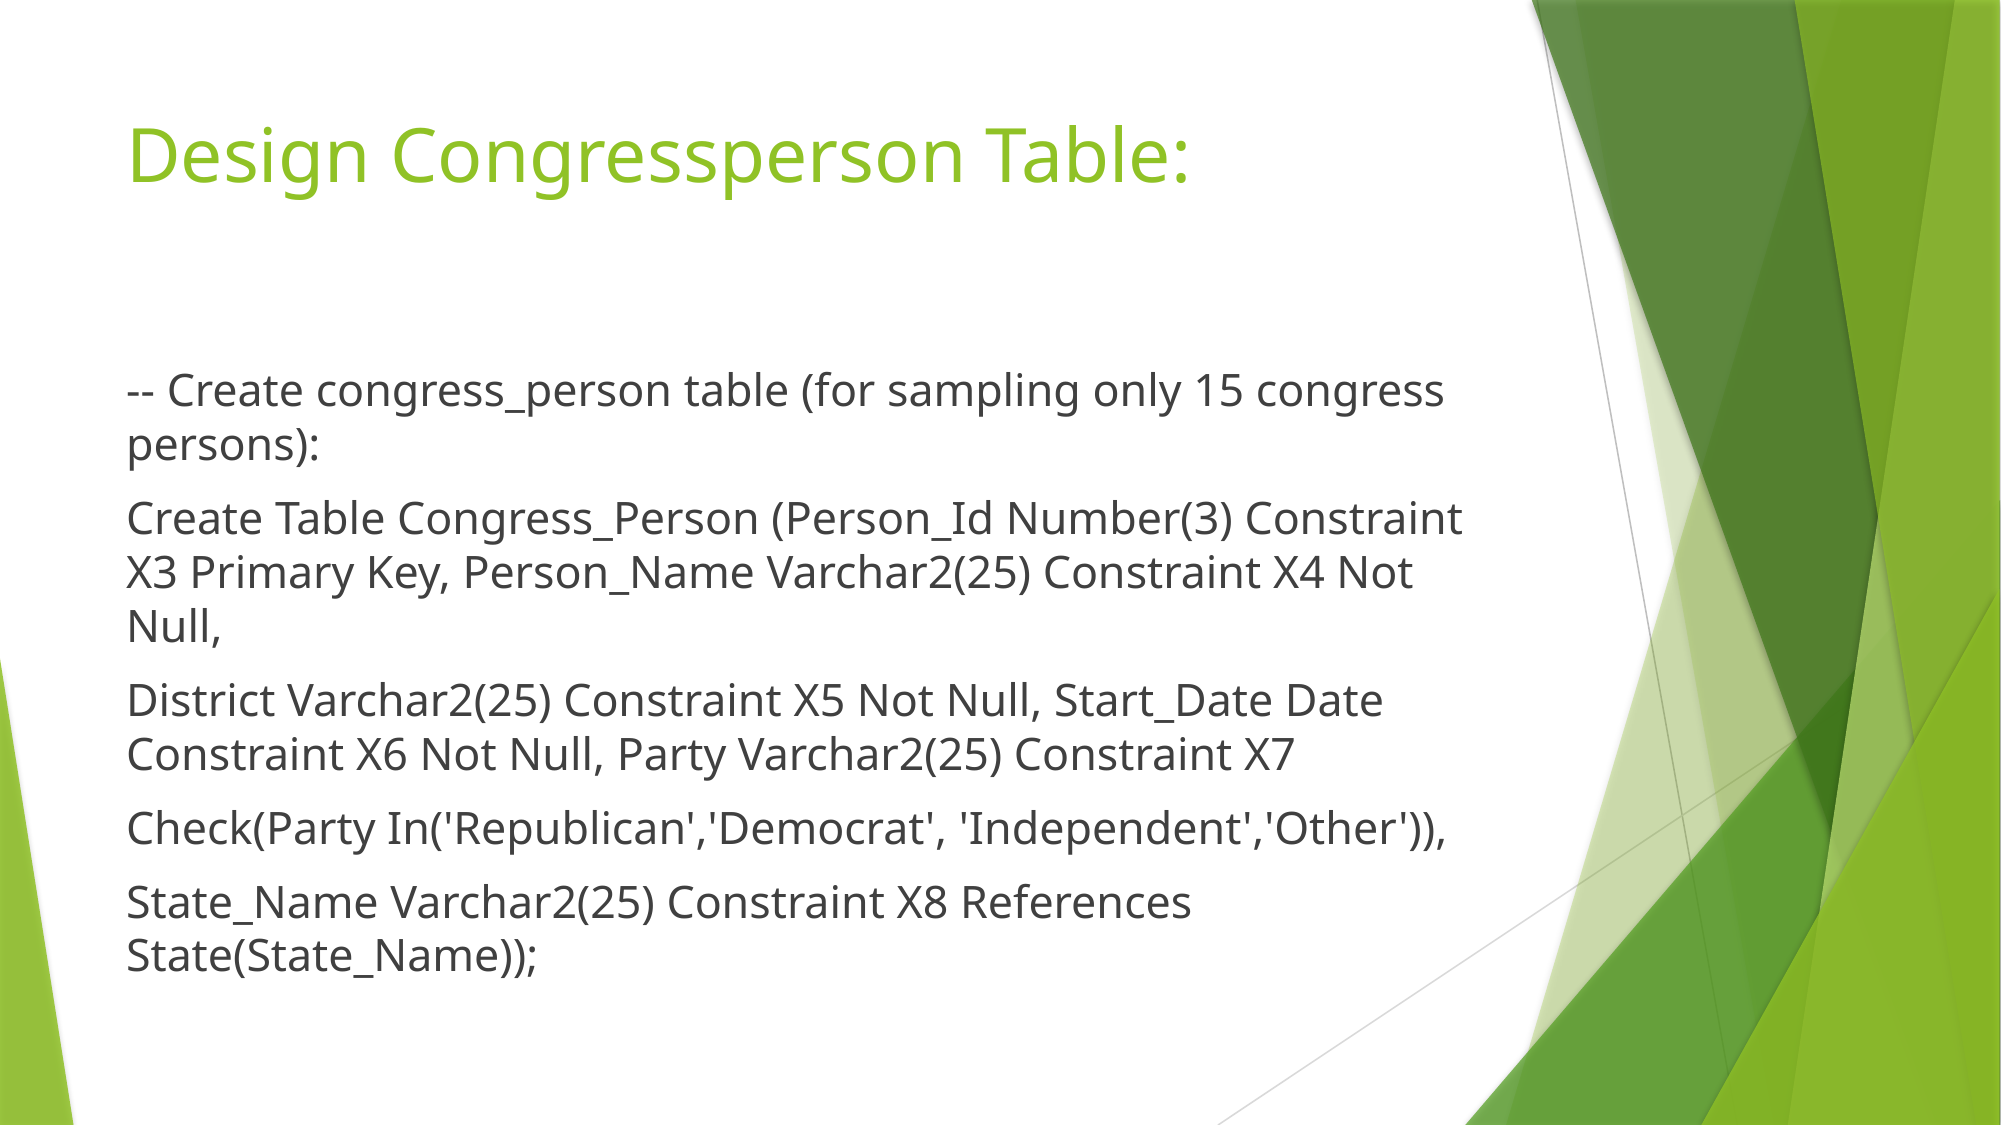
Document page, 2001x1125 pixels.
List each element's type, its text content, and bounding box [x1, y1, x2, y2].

title Design Congressperson Table: [111, 99, 1522, 317]
list -- Create congress_person table (for sampling only 15 congress persons): Create Table Congress_Person (Person_Id Number(3) Constraint X3 Primary Key, Person_Name Varchar2(25) Constraint X4 Not Null, District Varchar2(25) Constraint X5 Not Null, Start_Date Date Constraint X6 Not Null, Party Varchar2(25) Constraint X7 Check(Party In('Republican','Democrat', 'Independent','Other')), State_Name Varchar2(25) Constraint X8 References State(State_Name)); [111, 354, 1522, 992]
